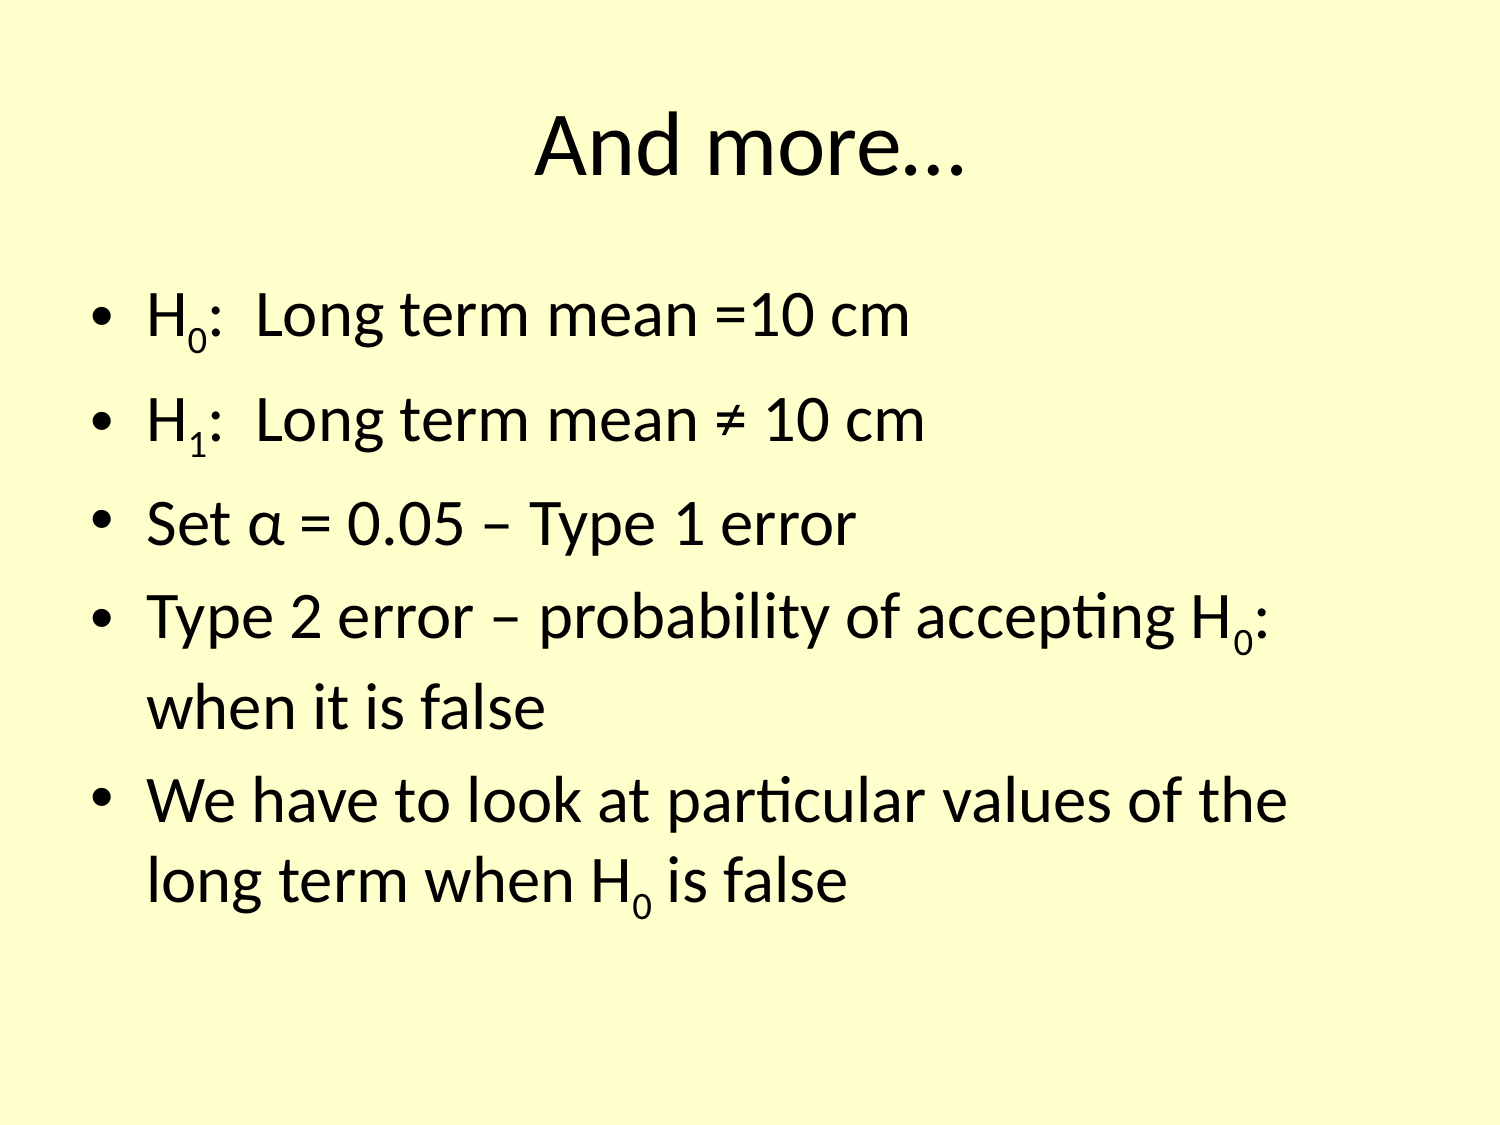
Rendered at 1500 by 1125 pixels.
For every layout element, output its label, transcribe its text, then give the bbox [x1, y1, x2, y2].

title And more… [75, 45, 1425, 233]
list H0: Long term mean =10 cm H1: Long term mean ≠ 10 cm Set α = 0.05 – Type 1 error Type 2 error – probability of accepting H0: when it is false We have to look at particular values of the long term when H0 is false [75, 262, 1425, 1005]
